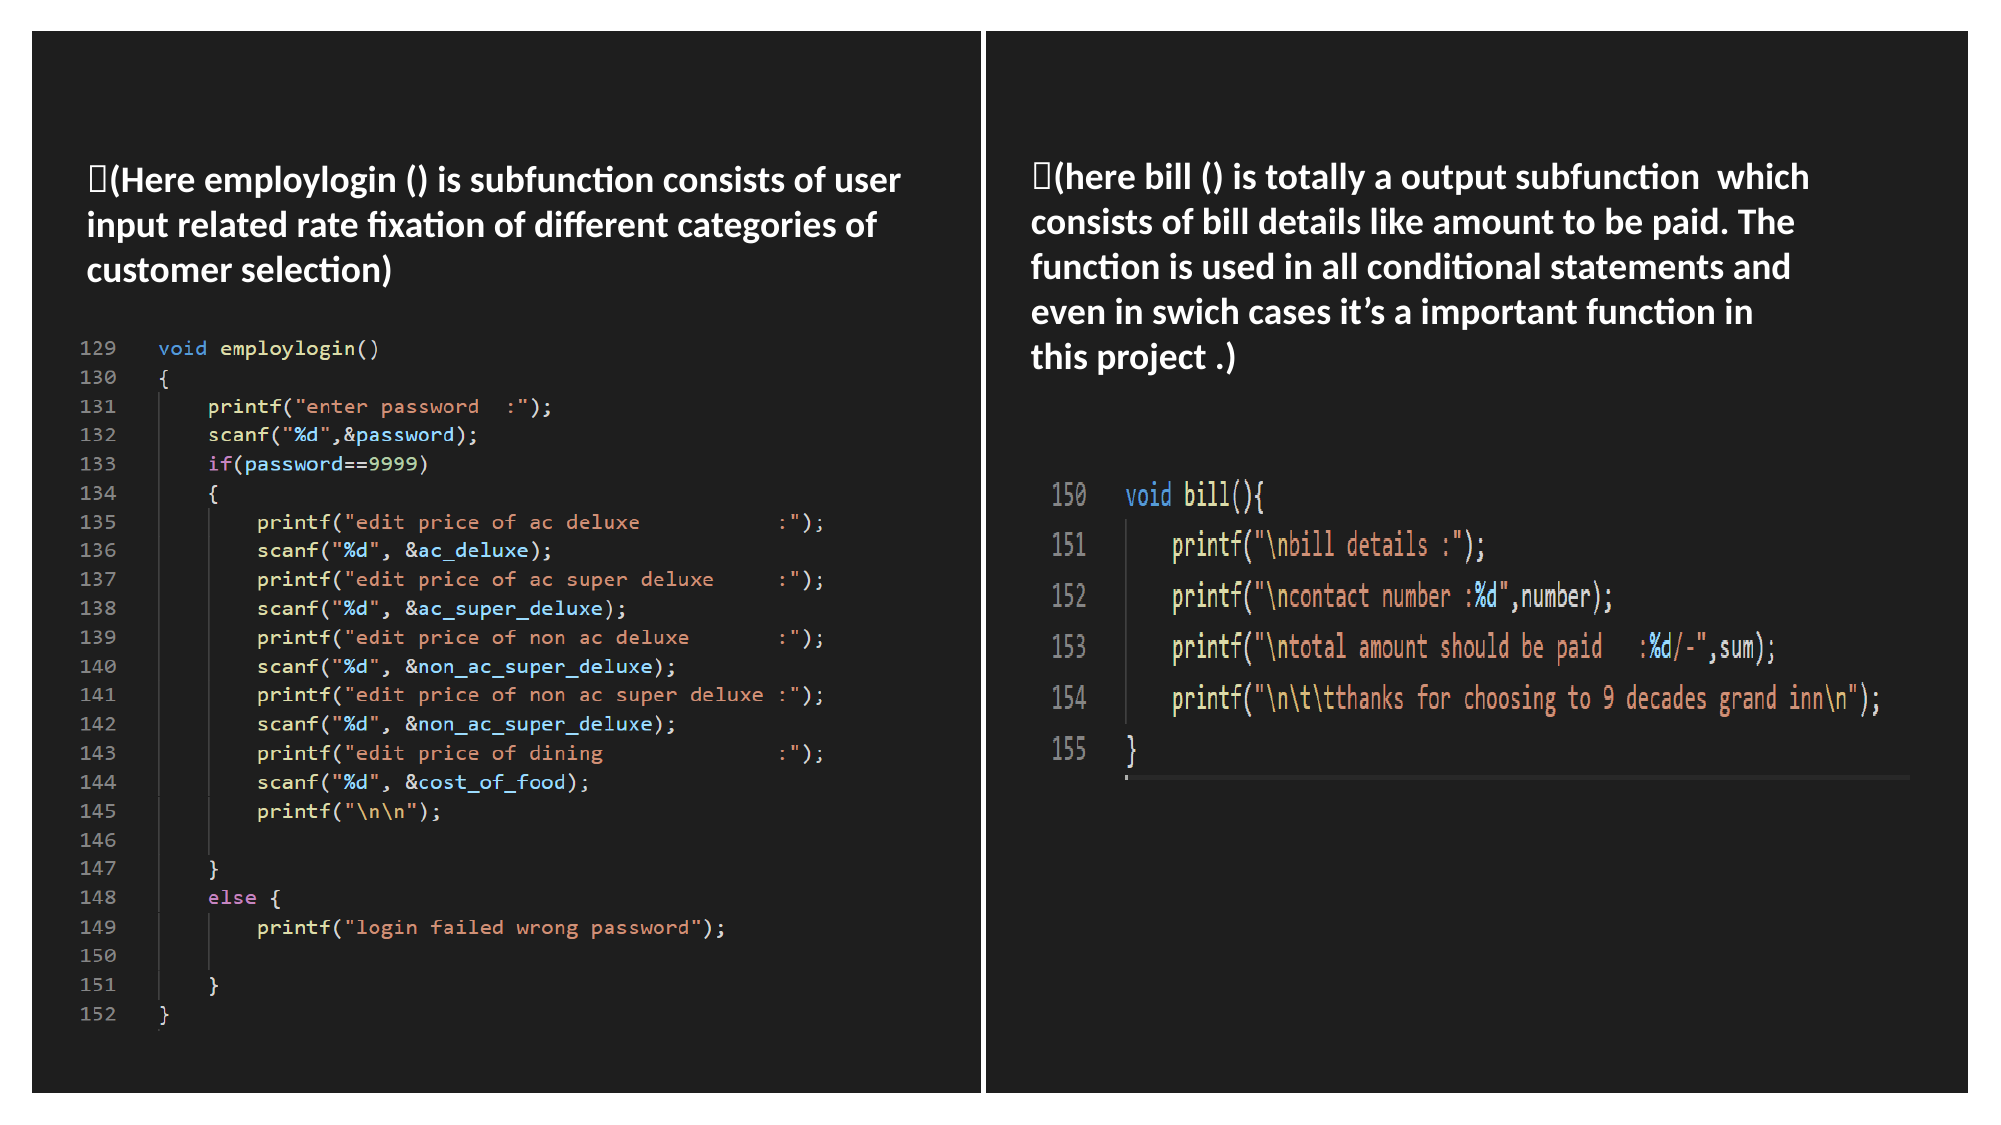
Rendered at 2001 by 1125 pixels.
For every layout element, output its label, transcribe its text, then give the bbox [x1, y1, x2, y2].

text_box (here bill () is totally a output subfunction which consists of bill details like amount to be paid. The function is used in all conditional statements and even in swich cases it’s a important function in this project .) [1015, 145, 1828, 385]
text_box (Here employlogin () is subfunction consists of user input related rate fixation of different categories of customer selection) [71, 147, 925, 298]
picture [71, 330, 914, 1031]
text_box [0, 0, 2000, 1125]
picture [1041, 470, 1910, 780]
